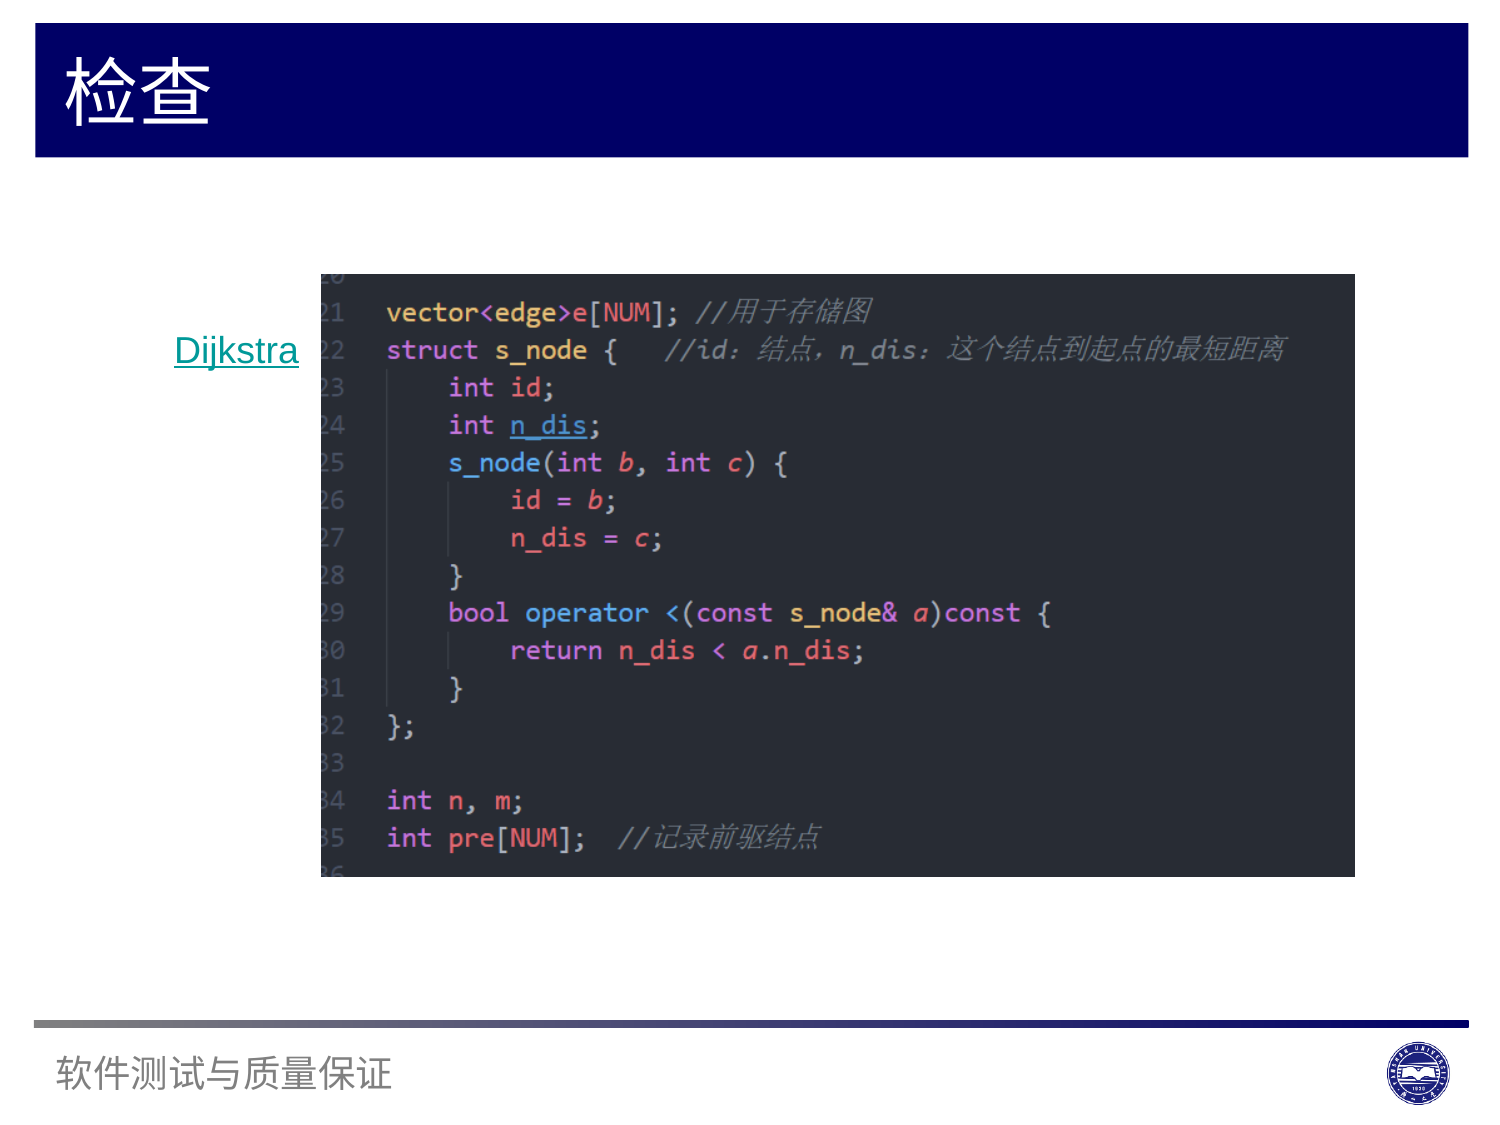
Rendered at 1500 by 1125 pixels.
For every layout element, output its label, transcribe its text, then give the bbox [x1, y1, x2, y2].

picture [1375, 1039, 1461, 1110]
text_box Dijkstra [159, 318, 316, 379]
picture [321, 274, 1355, 878]
text_box 检查 [48, 38, 802, 149]
